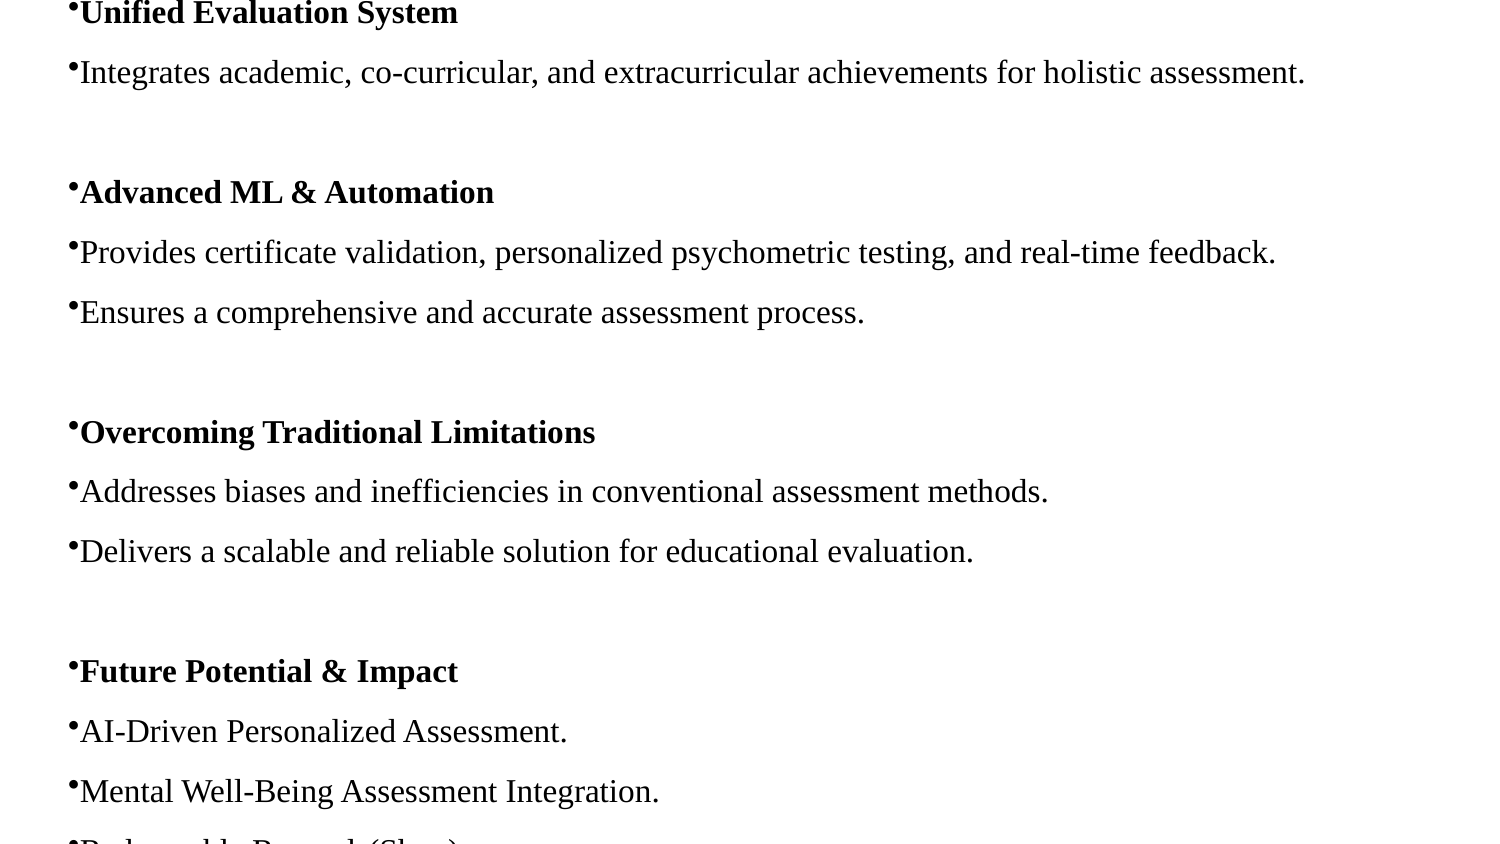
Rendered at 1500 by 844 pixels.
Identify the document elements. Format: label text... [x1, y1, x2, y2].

text_box Unified Evaluation System Integrates academic, co-curricular, and extracurricular achievements for holistic assessment. Advanced ML & Automation Provides certificate validation, personalized psychometric testing, and real-time feedback. Ensures a comprehensive and accurate assessment process. Overcoming Traditional Limitations Addresses biases and inefficiencies in conventional assessment methods. Delivers a scalable and reliable solution for educational evaluation. Future Potential & Impact AI-Driven Personalized Assessment. Mental Well-Being Assessment Integration. Redeemable Rewards(Shop). [53, 0, 1412, 844]
